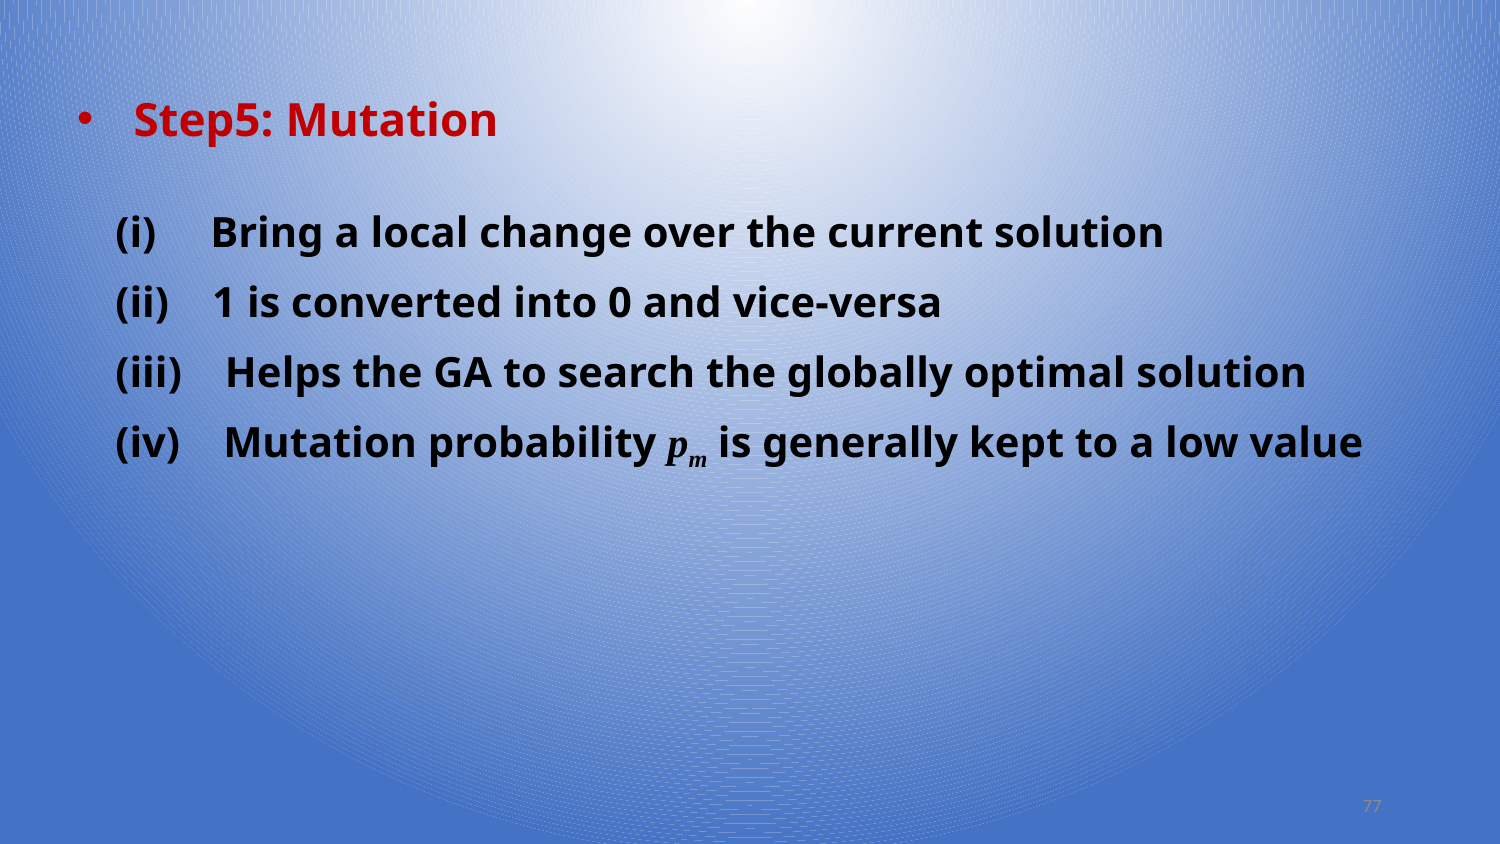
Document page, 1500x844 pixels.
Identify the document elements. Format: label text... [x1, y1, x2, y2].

slide_number 77 [1059, 782, 1397, 827]
